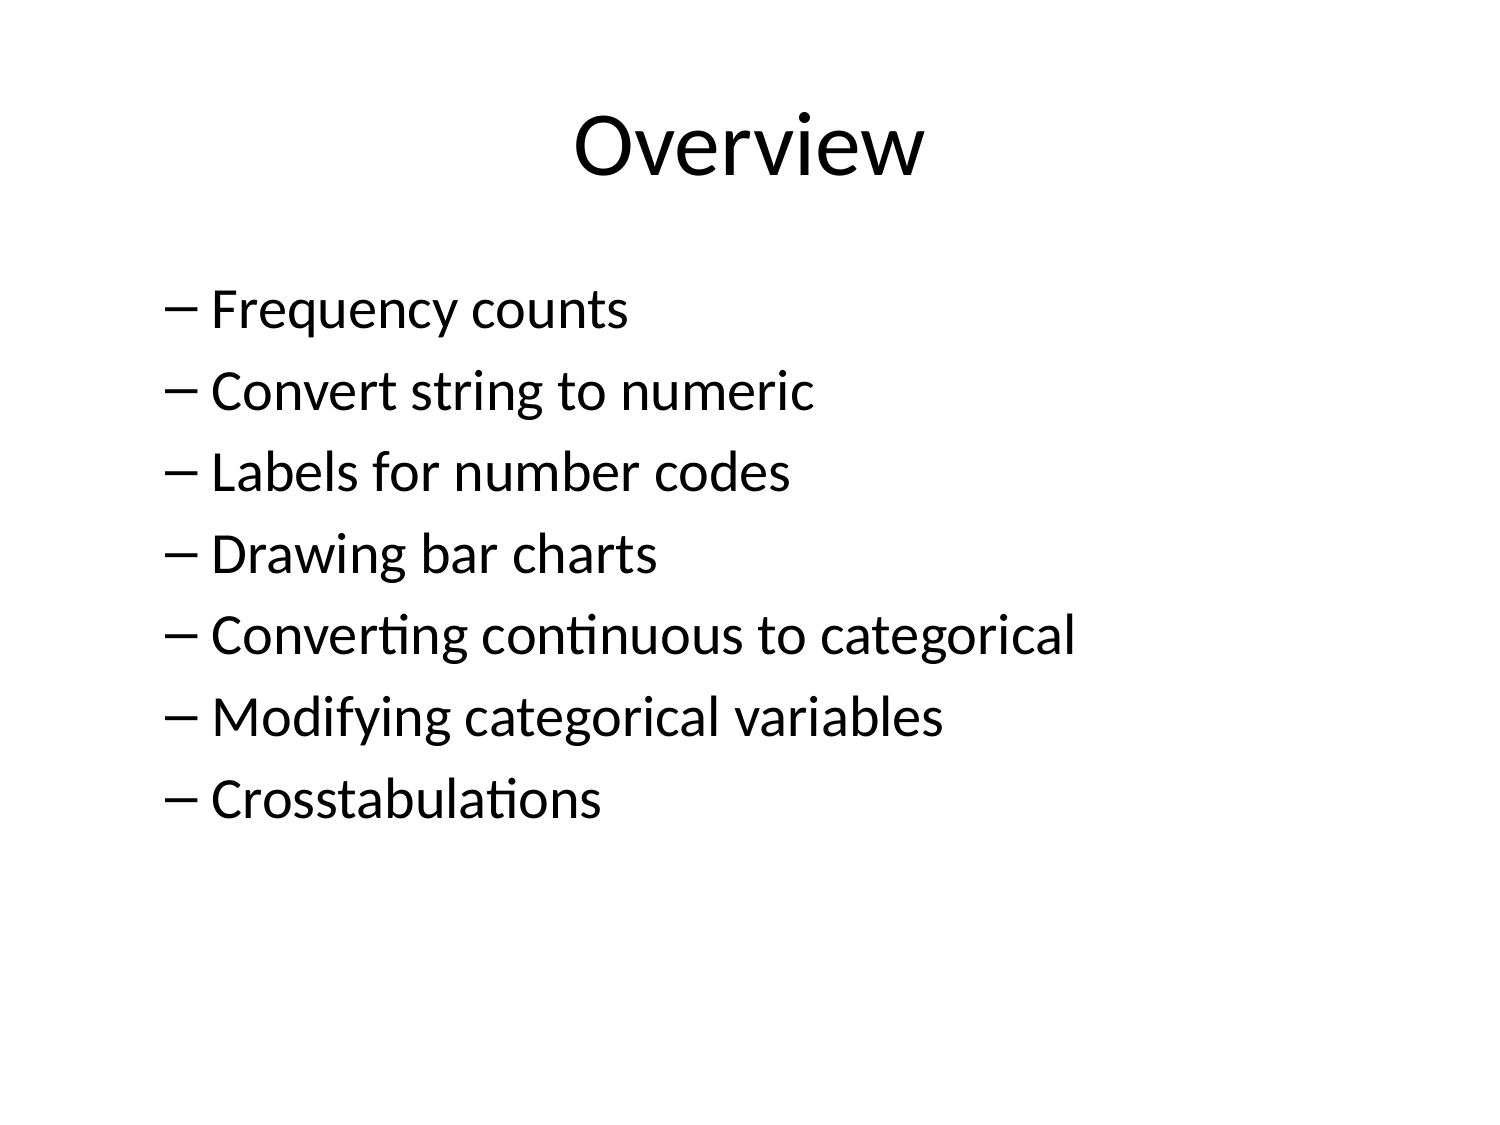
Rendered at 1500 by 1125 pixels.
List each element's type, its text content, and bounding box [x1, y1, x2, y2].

title Overview [75, 45, 1425, 233]
list Frequency counts Convert string to numeric Labels for number codes Drawing bar charts Converting continuous to categorical Modifying categorical variables Crosstabulations [75, 262, 1425, 1005]
